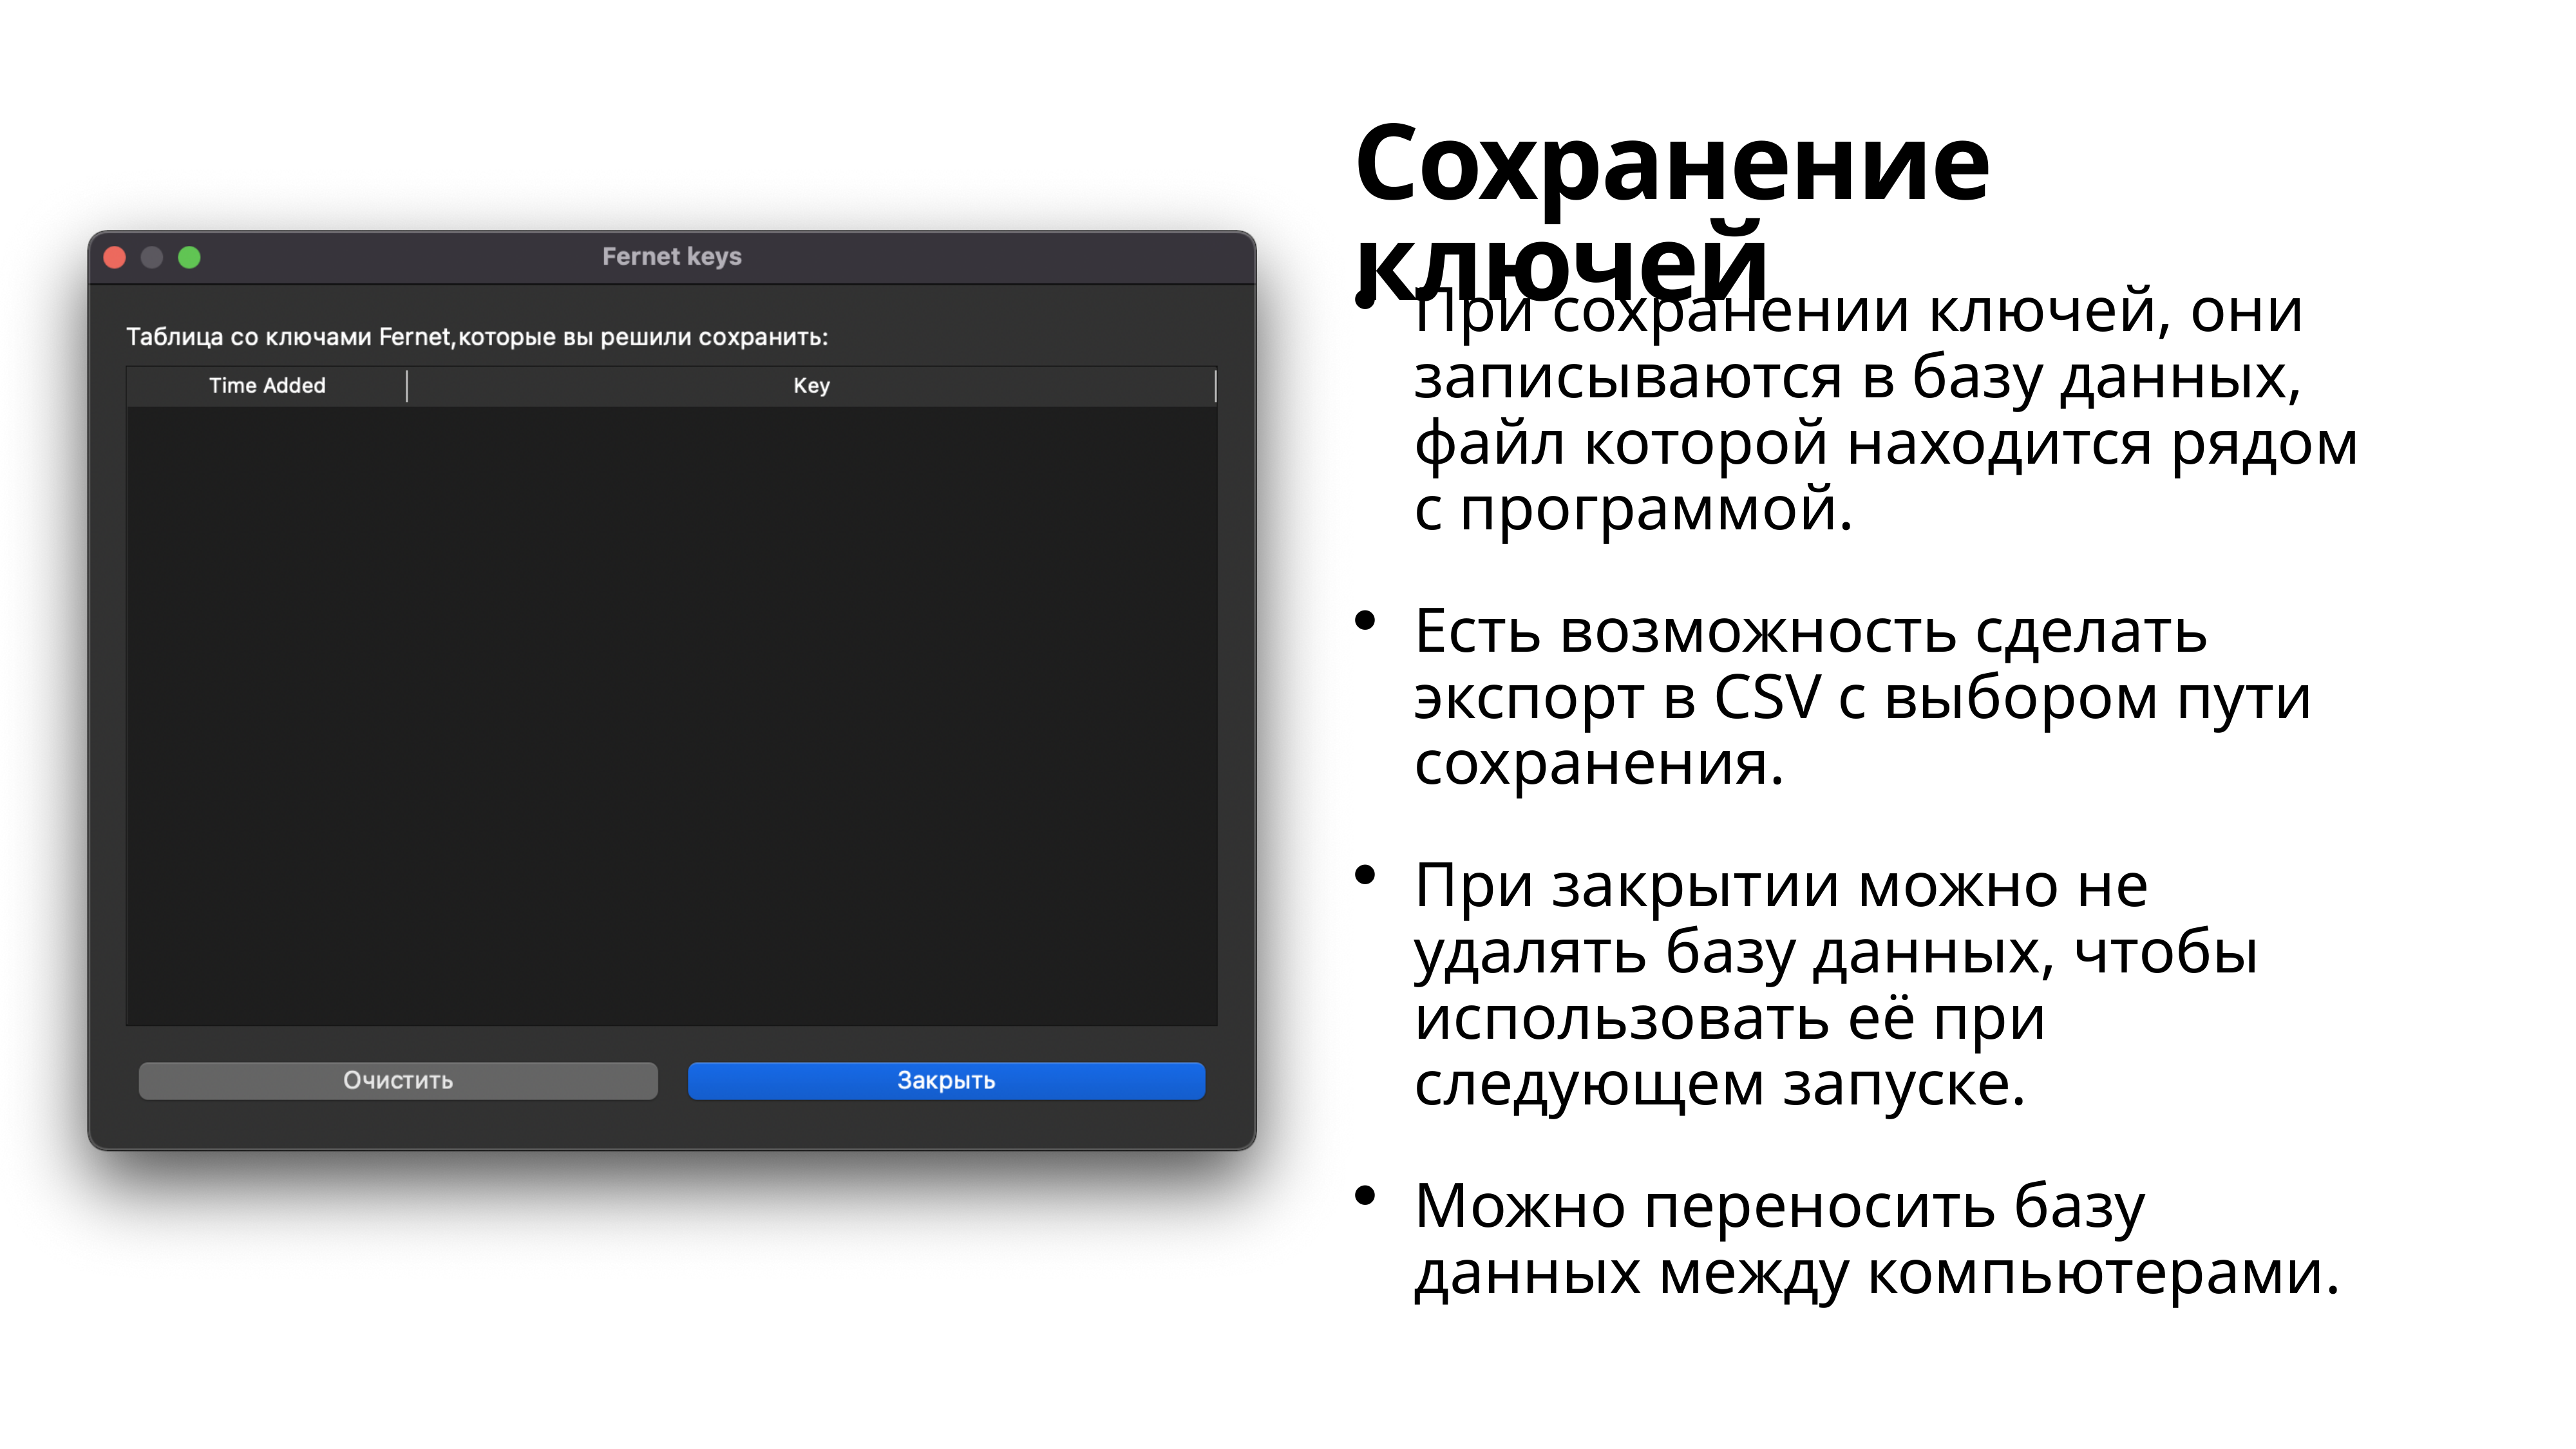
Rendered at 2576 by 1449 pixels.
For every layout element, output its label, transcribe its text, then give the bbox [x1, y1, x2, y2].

picture [0, 160, 1361, 1289]
title Сохранение ключей [1347, 113, 2382, 266]
list При сохранении ключей, они записываются в базу данных, файл которой находится рядом с программой. Есть возможность сделать экспорт в CSV с выбором пути сохранения. При закрытии можно не удалять базу данных, чтобы использовать её при следующем запуске. Можно переносить базу данных между компьютерами. [1347, 272, 2382, 1316]
